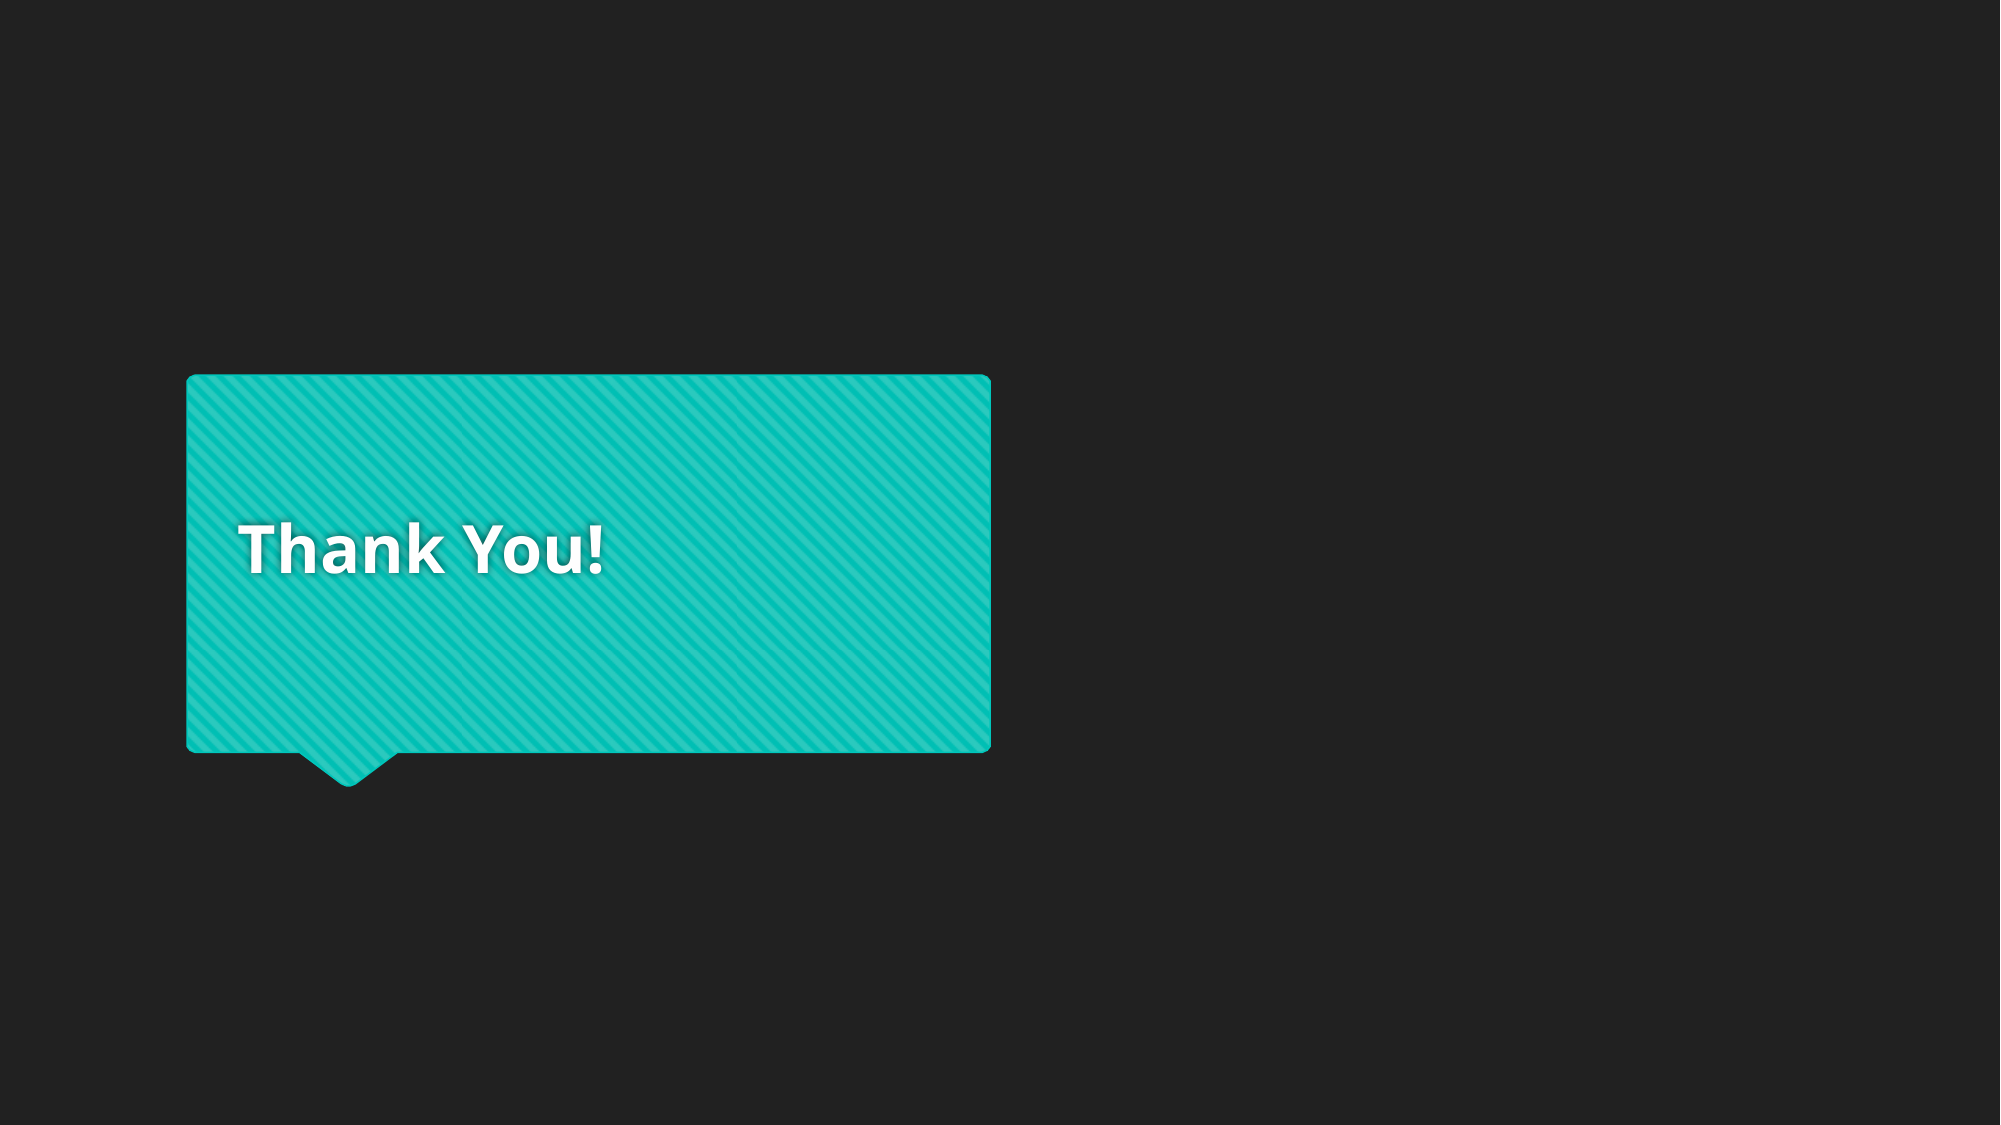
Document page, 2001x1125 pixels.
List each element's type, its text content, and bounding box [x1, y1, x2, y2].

title Thank You! [222, 399, 942, 595]
